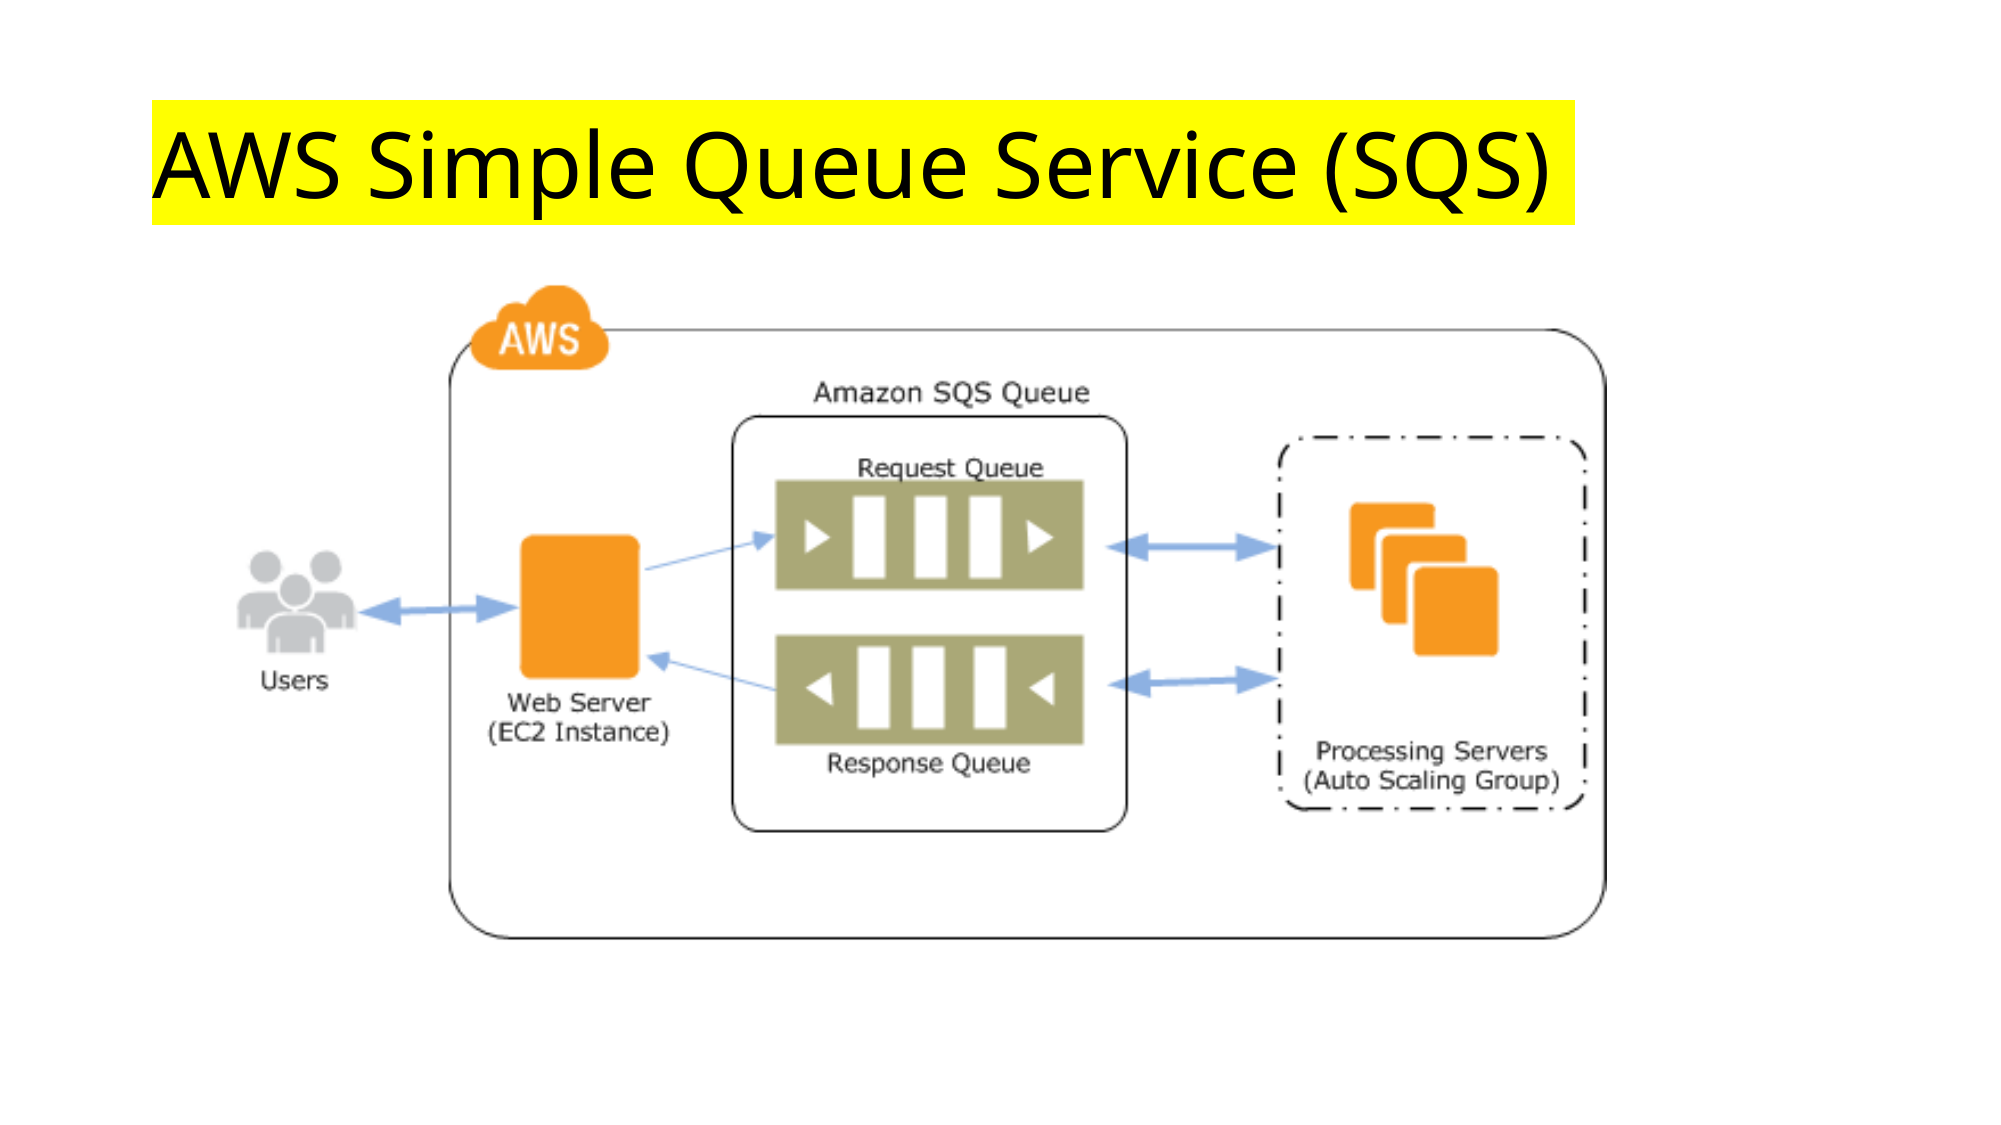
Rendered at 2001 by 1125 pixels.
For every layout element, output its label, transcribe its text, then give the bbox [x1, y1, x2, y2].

title AWS Simple Queue Service (SQS) [137, 59, 1863, 278]
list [232, 277, 1607, 956]
